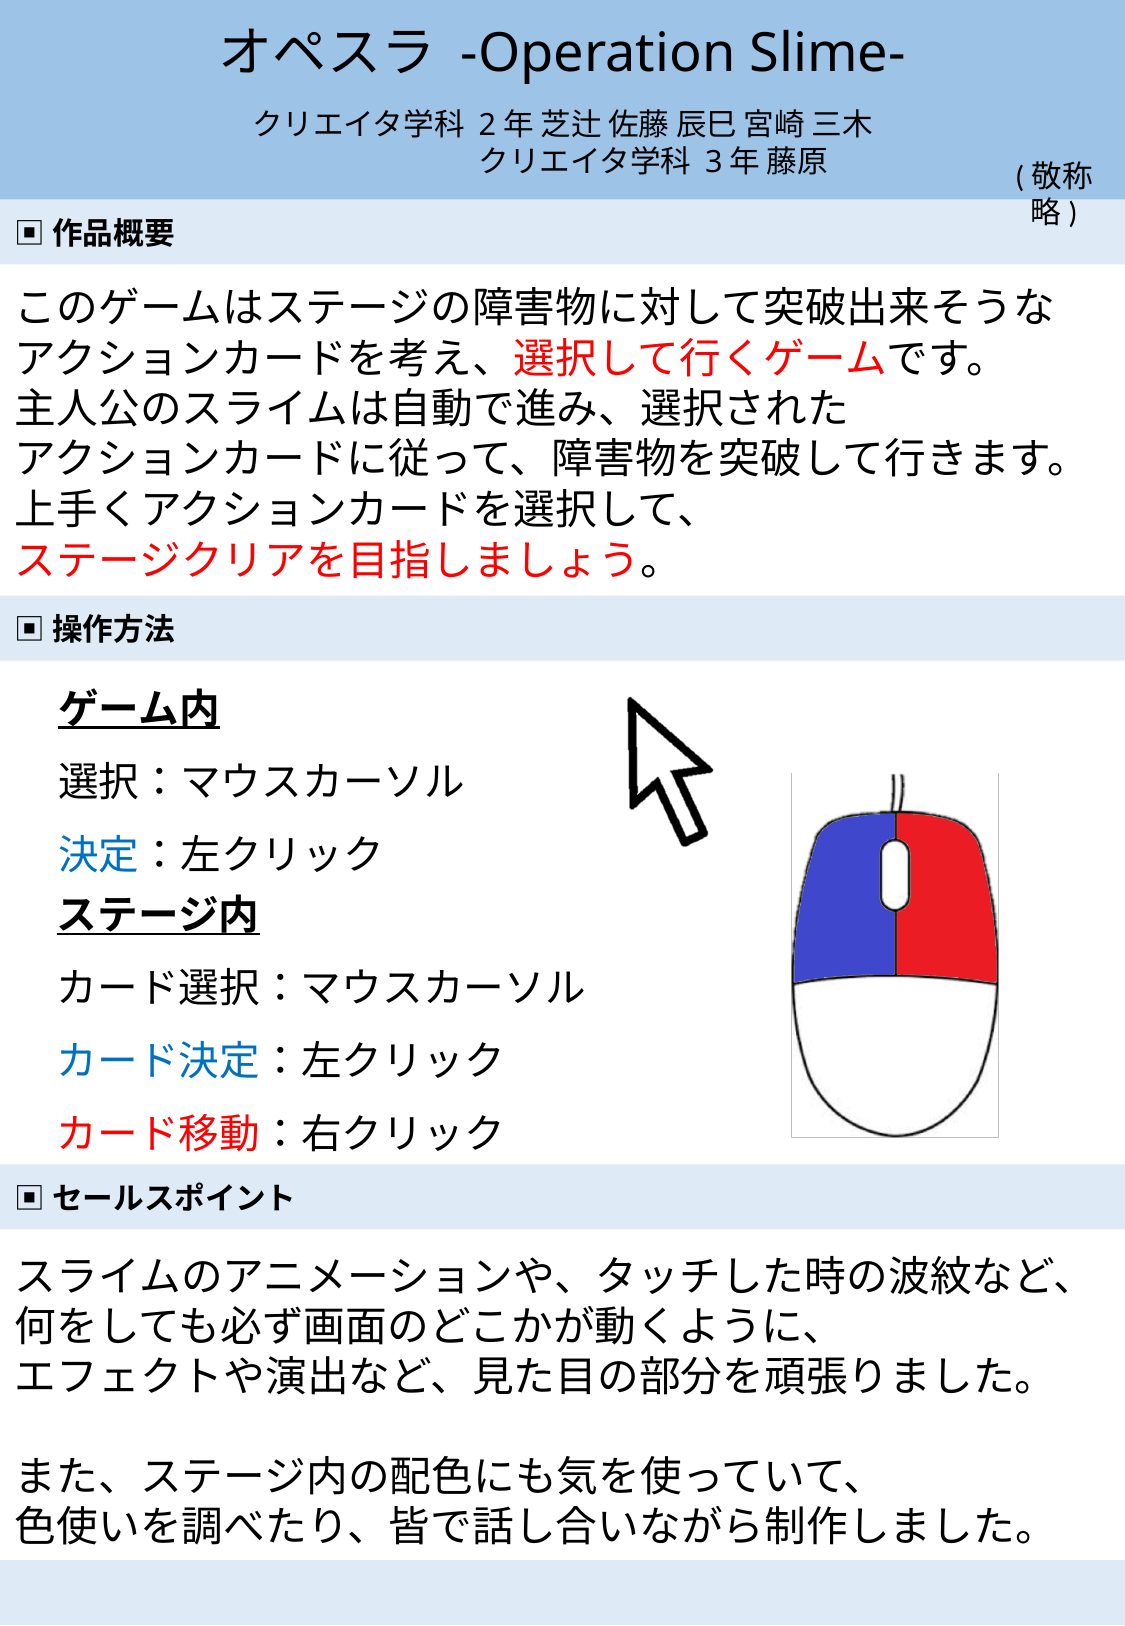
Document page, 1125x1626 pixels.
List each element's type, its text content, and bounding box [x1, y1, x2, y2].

text_box ステージ内 カード選択：マウスカーソル カード決定：左クリック カード移動：右クリック [41, 857, 613, 1165]
text_box ▣作品概要 [0, 198, 1125, 265]
text_box ゲーム内 選択：マウスカーソル 決定：左クリック [43, 650, 537, 857]
text_box ▣操作方法 [0, 595, 1125, 662]
text_box スライムのアニメーションや、タッチした時の波紋など、何をしても必ず画面のどこかが動くように、 エフェクトや演出など、見た目の部分を頑張りました。 また、ステージ内の配色にも気を使っていて、 色使いを調べたり、皆で話し合いながら制作しました。 [0, 1241, 1125, 1557]
text_box ▣セールスポイント [0, 1163, 1125, 1230]
text_box [0, 1559, 1125, 1625]
text_box オペスラ -Operation Slime- クリエイタ学科 2年 芝辻 佐藤 辰巳 宮崎 三木 クリエイタ学科 3年 藤原 [0, 0, 1125, 198]
text_box (敬称略) [983, 149, 1125, 238]
picture [500, 667, 1125, 1138]
text_box このゲームはステージの障害物に対して突破出来そうな アクションカードを考え、選択して行くゲームです。 主人公のスライムは自動で進み、選択された アクションカードに従って、障害物を突破して行きます。 上手くアクションカードを選択して、 ステージクリアを目指しましょう。 [0, 273, 1125, 591]
